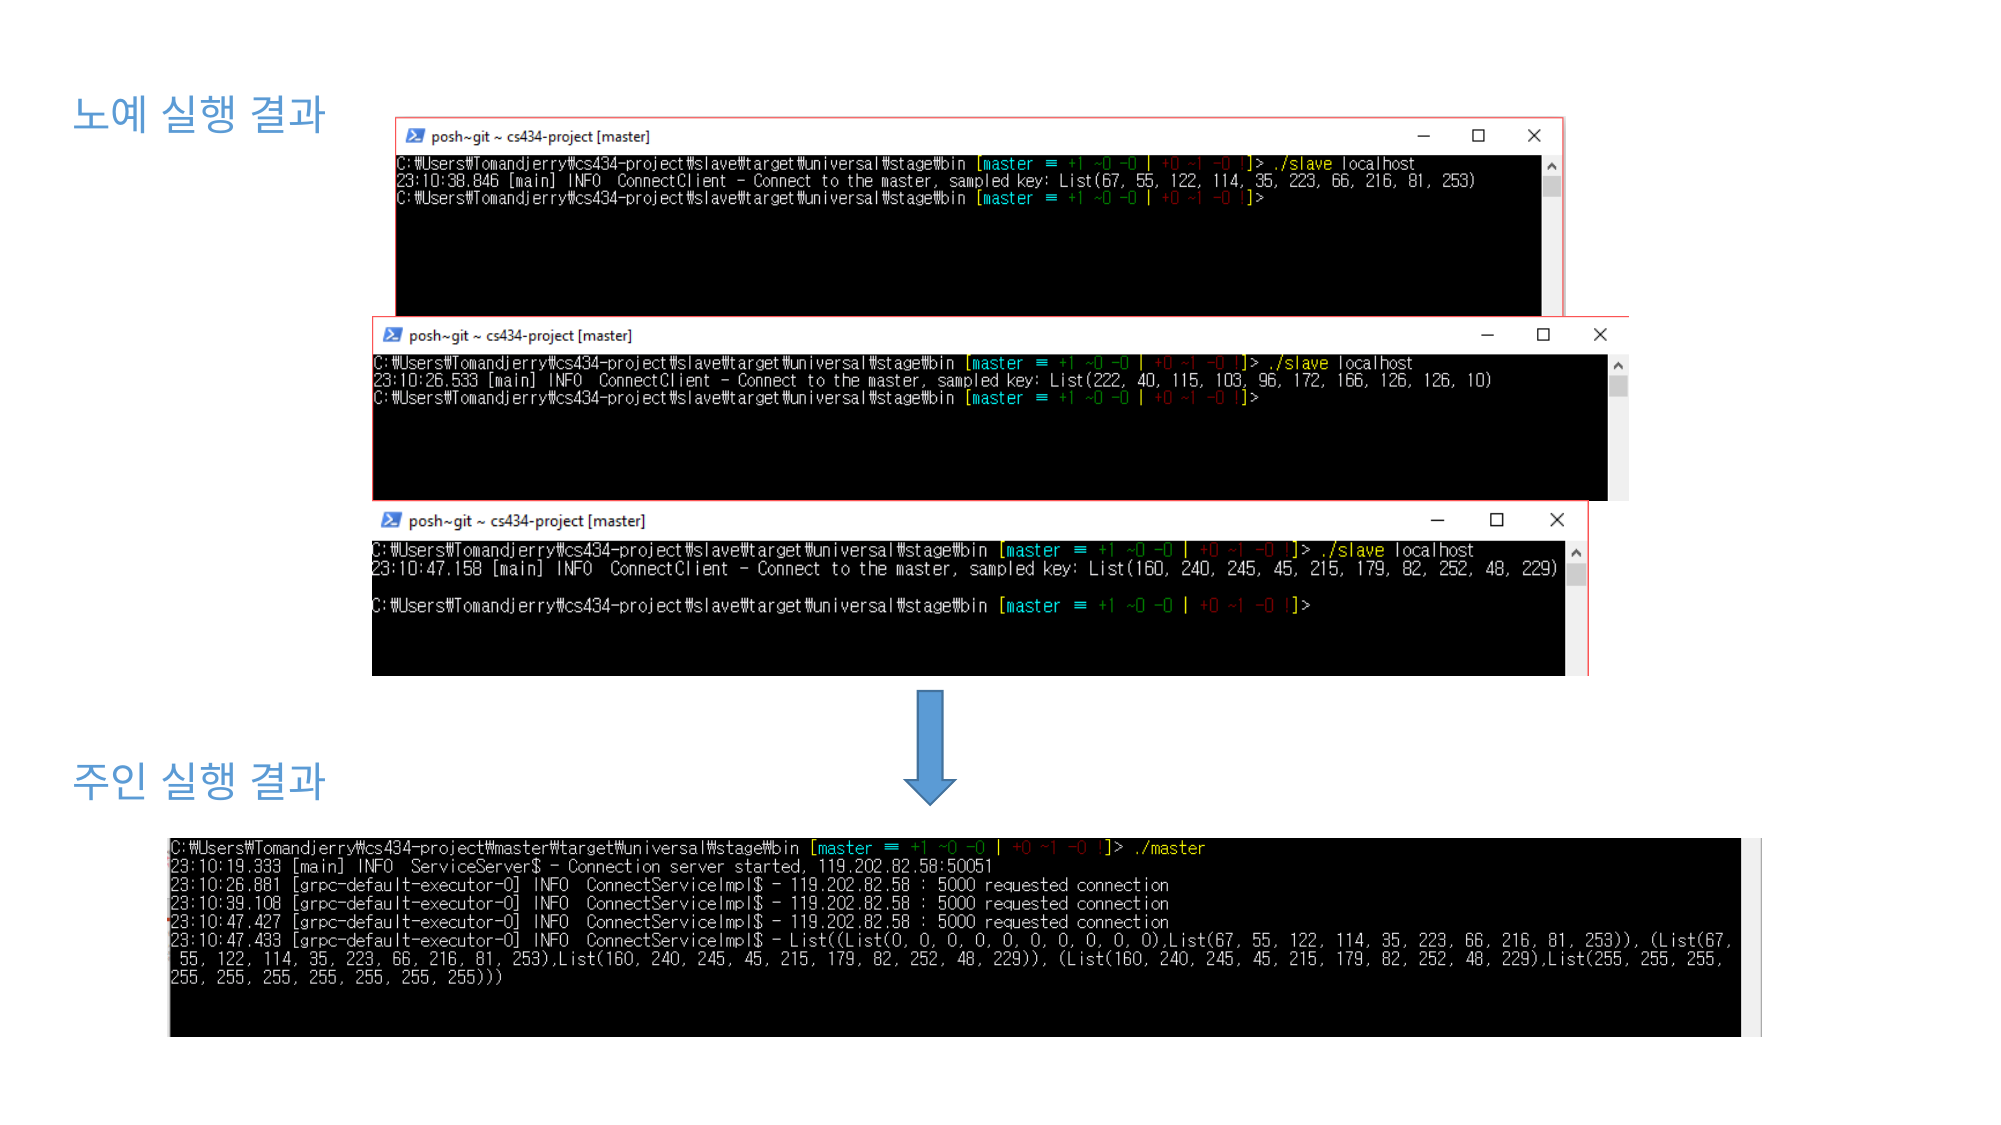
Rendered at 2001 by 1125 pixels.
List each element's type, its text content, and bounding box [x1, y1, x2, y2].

picture [372, 116, 1629, 676]
text_box 노예 실행 결과 [56, 81, 396, 147]
picture [167, 838, 1762, 1037]
text_box 주인 실행 결과 [56, 747, 396, 813]
text_box [902, 689, 958, 807]
